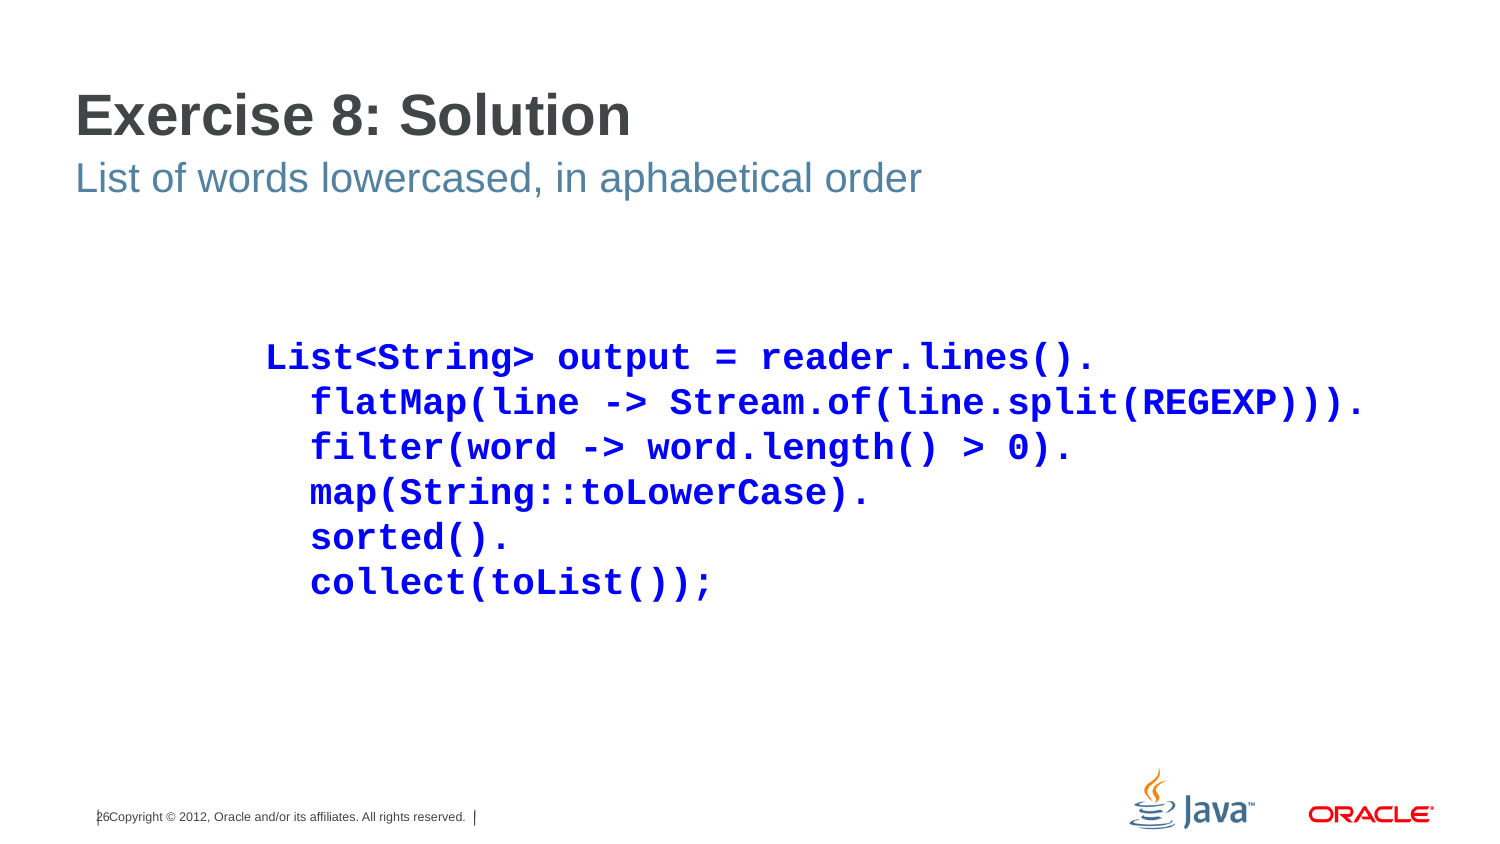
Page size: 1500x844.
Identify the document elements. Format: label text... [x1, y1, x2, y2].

list List of words lowercased, in aphabetical order [75, 150, 1425, 201]
title Exercise 8: Solution [75, 78, 1425, 149]
picture [1109, 762, 1266, 834]
text_box List<String> output = reader.lines(). flatMap(line -> Stream.of(line.split(REGEXP))). filter(word -> word.length() > 0). map(String::toLowerCase). sorted(). collect(toList()); [249, 324, 1383, 610]
picture [1293, 790, 1445, 838]
